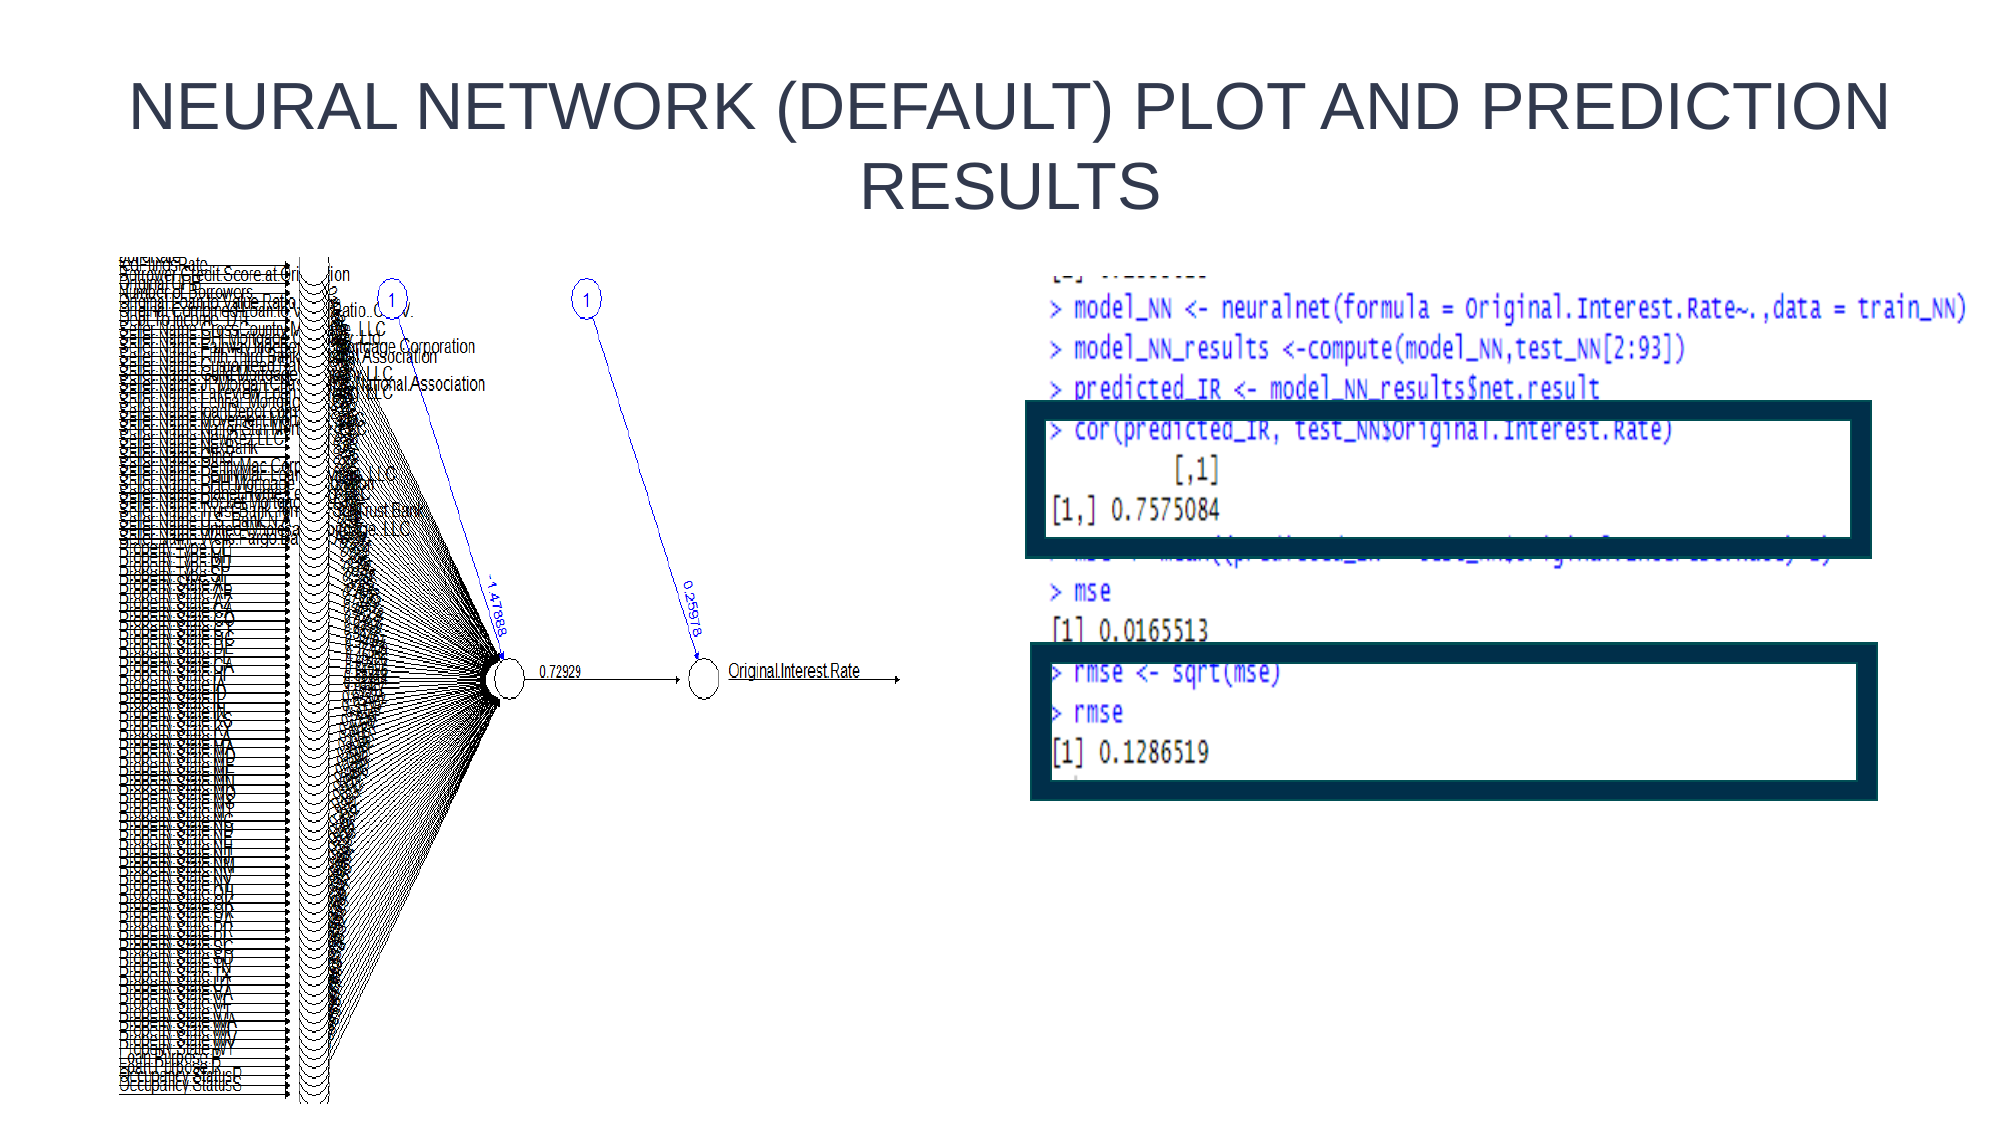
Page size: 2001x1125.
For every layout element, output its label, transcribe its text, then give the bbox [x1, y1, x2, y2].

text_box [1031, 643, 1043, 801]
text_box [1025, 400, 1042, 558]
picture [1047, 276, 2000, 799]
text_box NEURAL NETWORK (DEFAULT) PLOT AND PREDICTION RESULTS [21, 55, 2000, 230]
picture [21, 256, 997, 1104]
